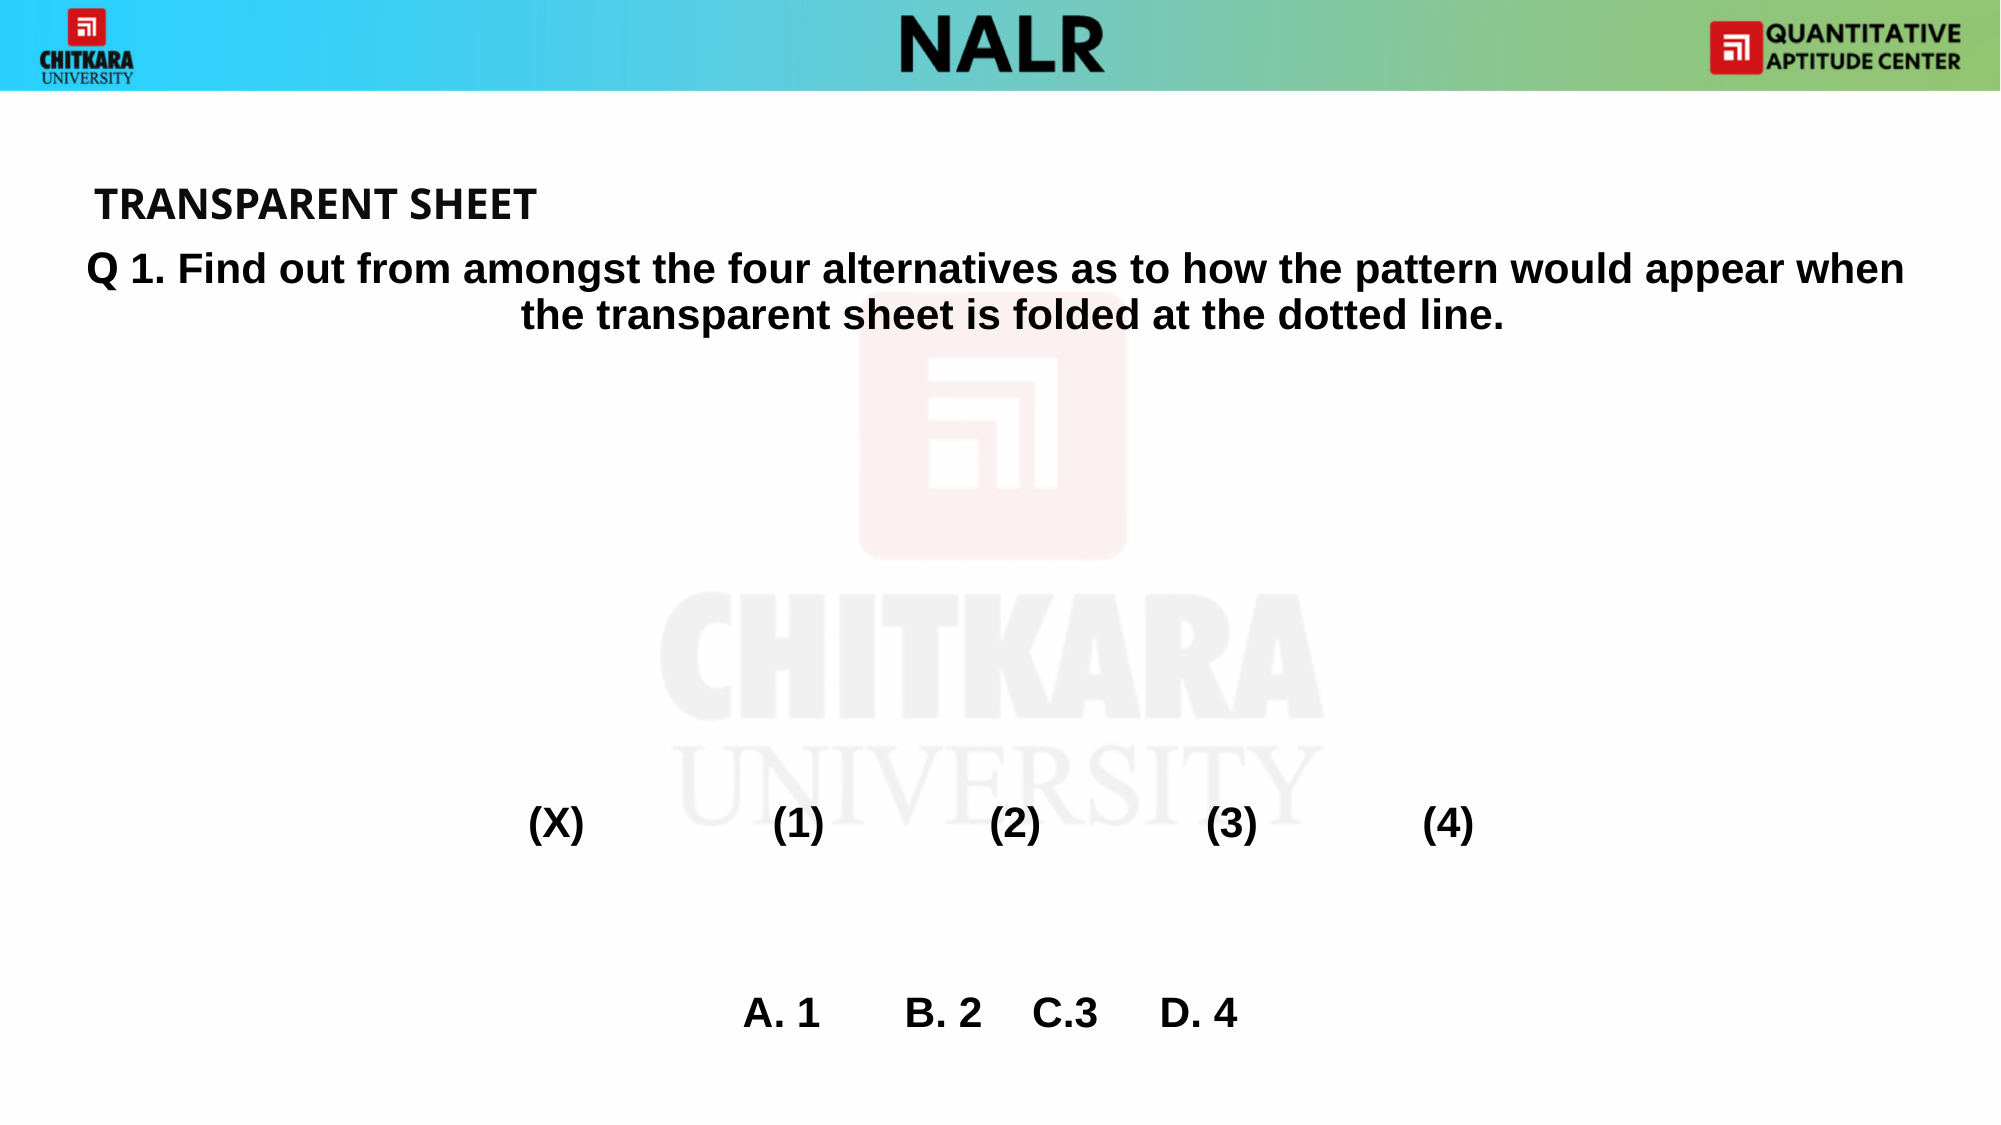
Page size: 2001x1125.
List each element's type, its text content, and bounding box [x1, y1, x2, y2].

list TRANSPARENT SHEET Q 1. Find out from amongst the four alternatives as to how the pattern would appear when the transparent sheet is folded at the dotted line. (X) (1) (2) (3) (4) A. 1 B. 2 C.3 D. 4 [33, 175, 1959, 1053]
title [41, 31, 1959, 142]
picture [0, 0, 2001, 1125]
